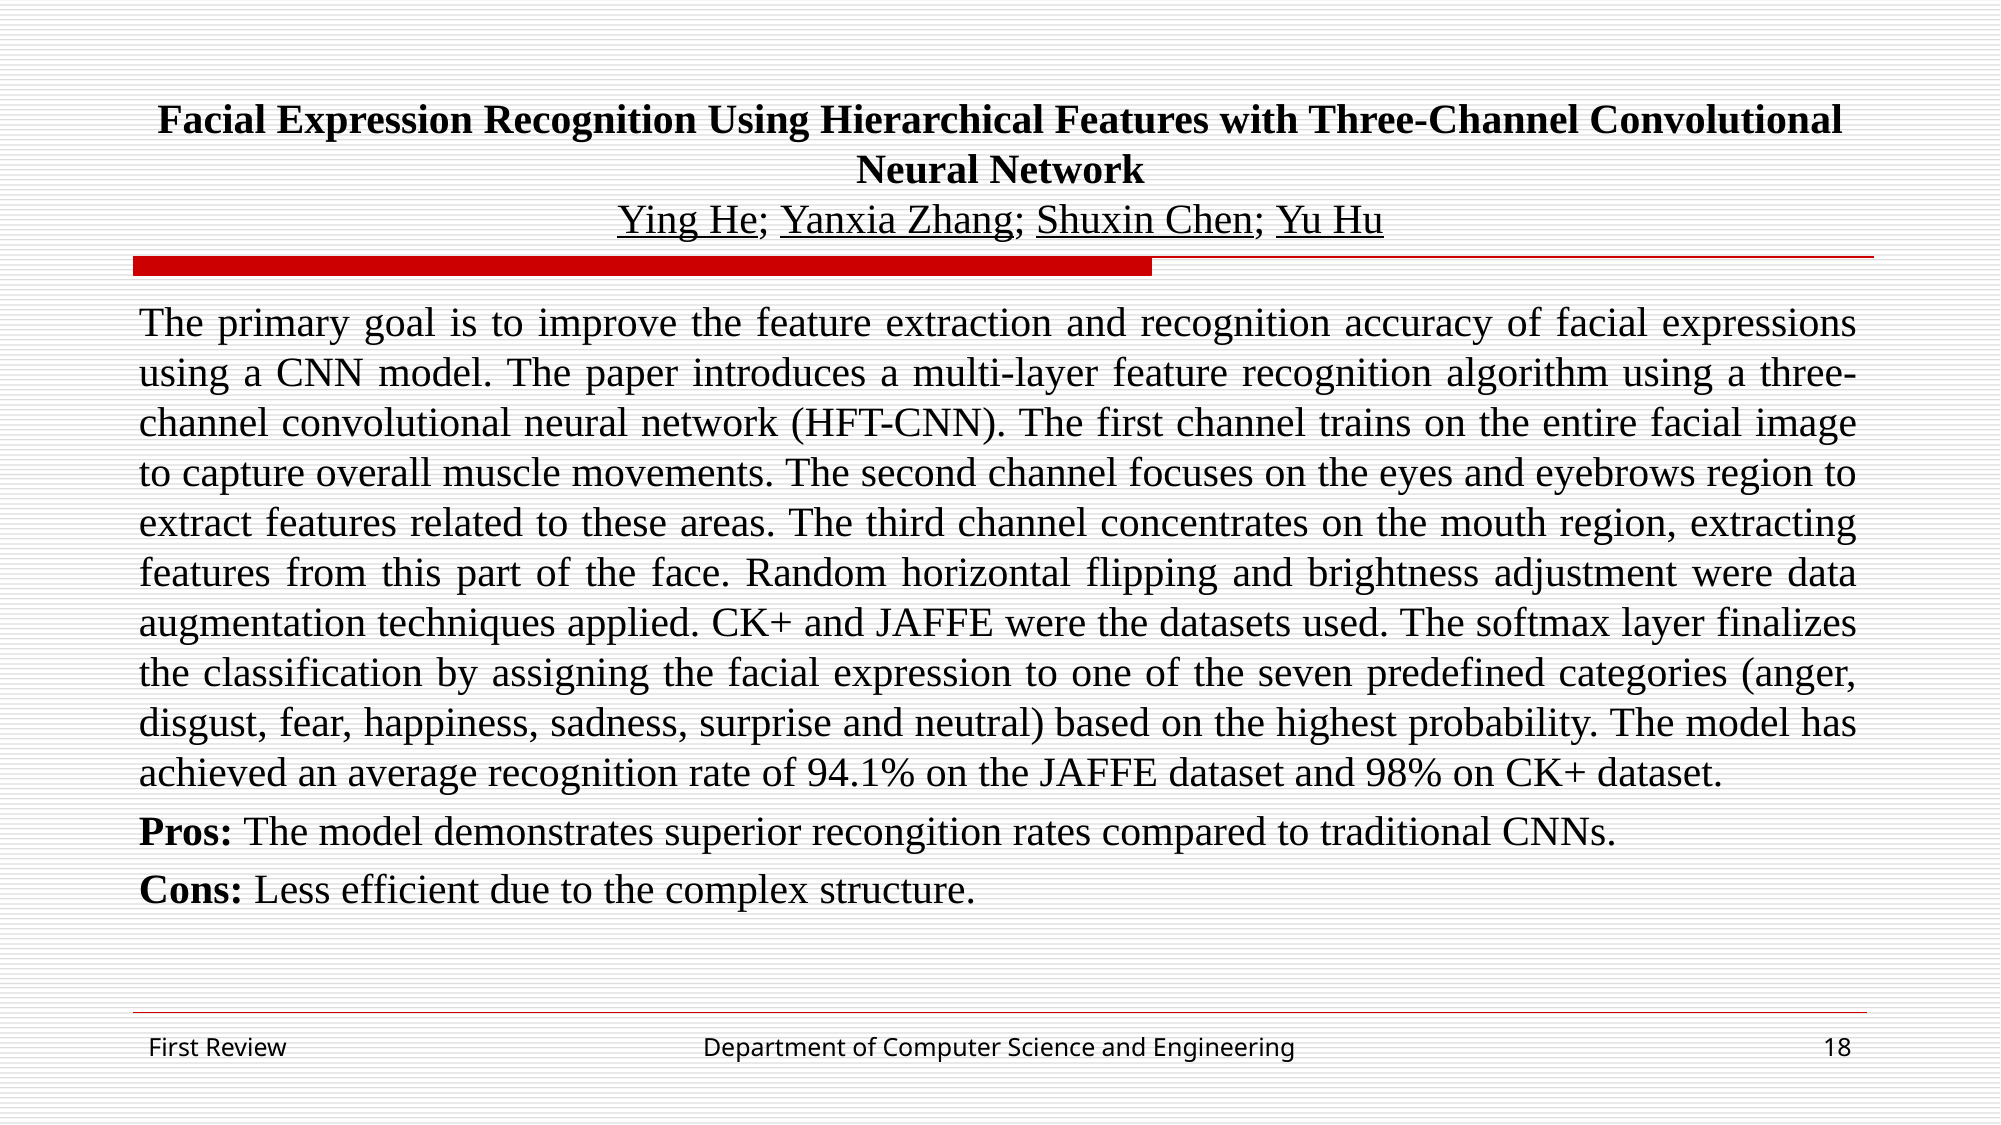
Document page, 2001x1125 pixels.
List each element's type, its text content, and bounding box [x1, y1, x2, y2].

list The primary goal is to improve the feature extraction and recognition accuracy of facial expressions using a CNN model. The paper introduces a multi-layer feature recognition algorithm using a three-channel convolutional neural network (HFT-CNN). The first channel trains on the entire facial image to capture overall muscle movements. The second channel focuses on the eyes and eyebrows region to extract features related to these areas. The third channel concentrates on the mouth region, extracting features from this part of the face. Random horizontal flipping and brightness adjustment were data augmentation techniques applied. CK+ and JAFFE were the datasets used. The softmax layer finalizes the classification by assigning the facial expression to one of the seven predefined categories (anger, disgust, fear, happiness, sadness, surprise and neutral) based on the highest probability. The model has achieved an average recognition rate of 94.1% on the JAFFE dataset and 98% on CK+ dataset. Pros: The model demonstrates superior recongition rates compared to traditional CNNs. Cons: Less efficient due to the complex structure. [123, 287, 1874, 988]
slide_number 18 [1433, 1024, 1867, 1103]
footer Department of Computer Science and Engineering [683, 1024, 1317, 1103]
title Facial Expression Recognition Using Hierarchical Features with Three-Channel Convolutional Neural Network Ying He; Yanxia Zhang; Shuxin Chen; Yu Hu [125, 50, 1876, 250]
picture [0, 0, 2001, 1125]
slide_number First Review [133, 1024, 567, 1103]
